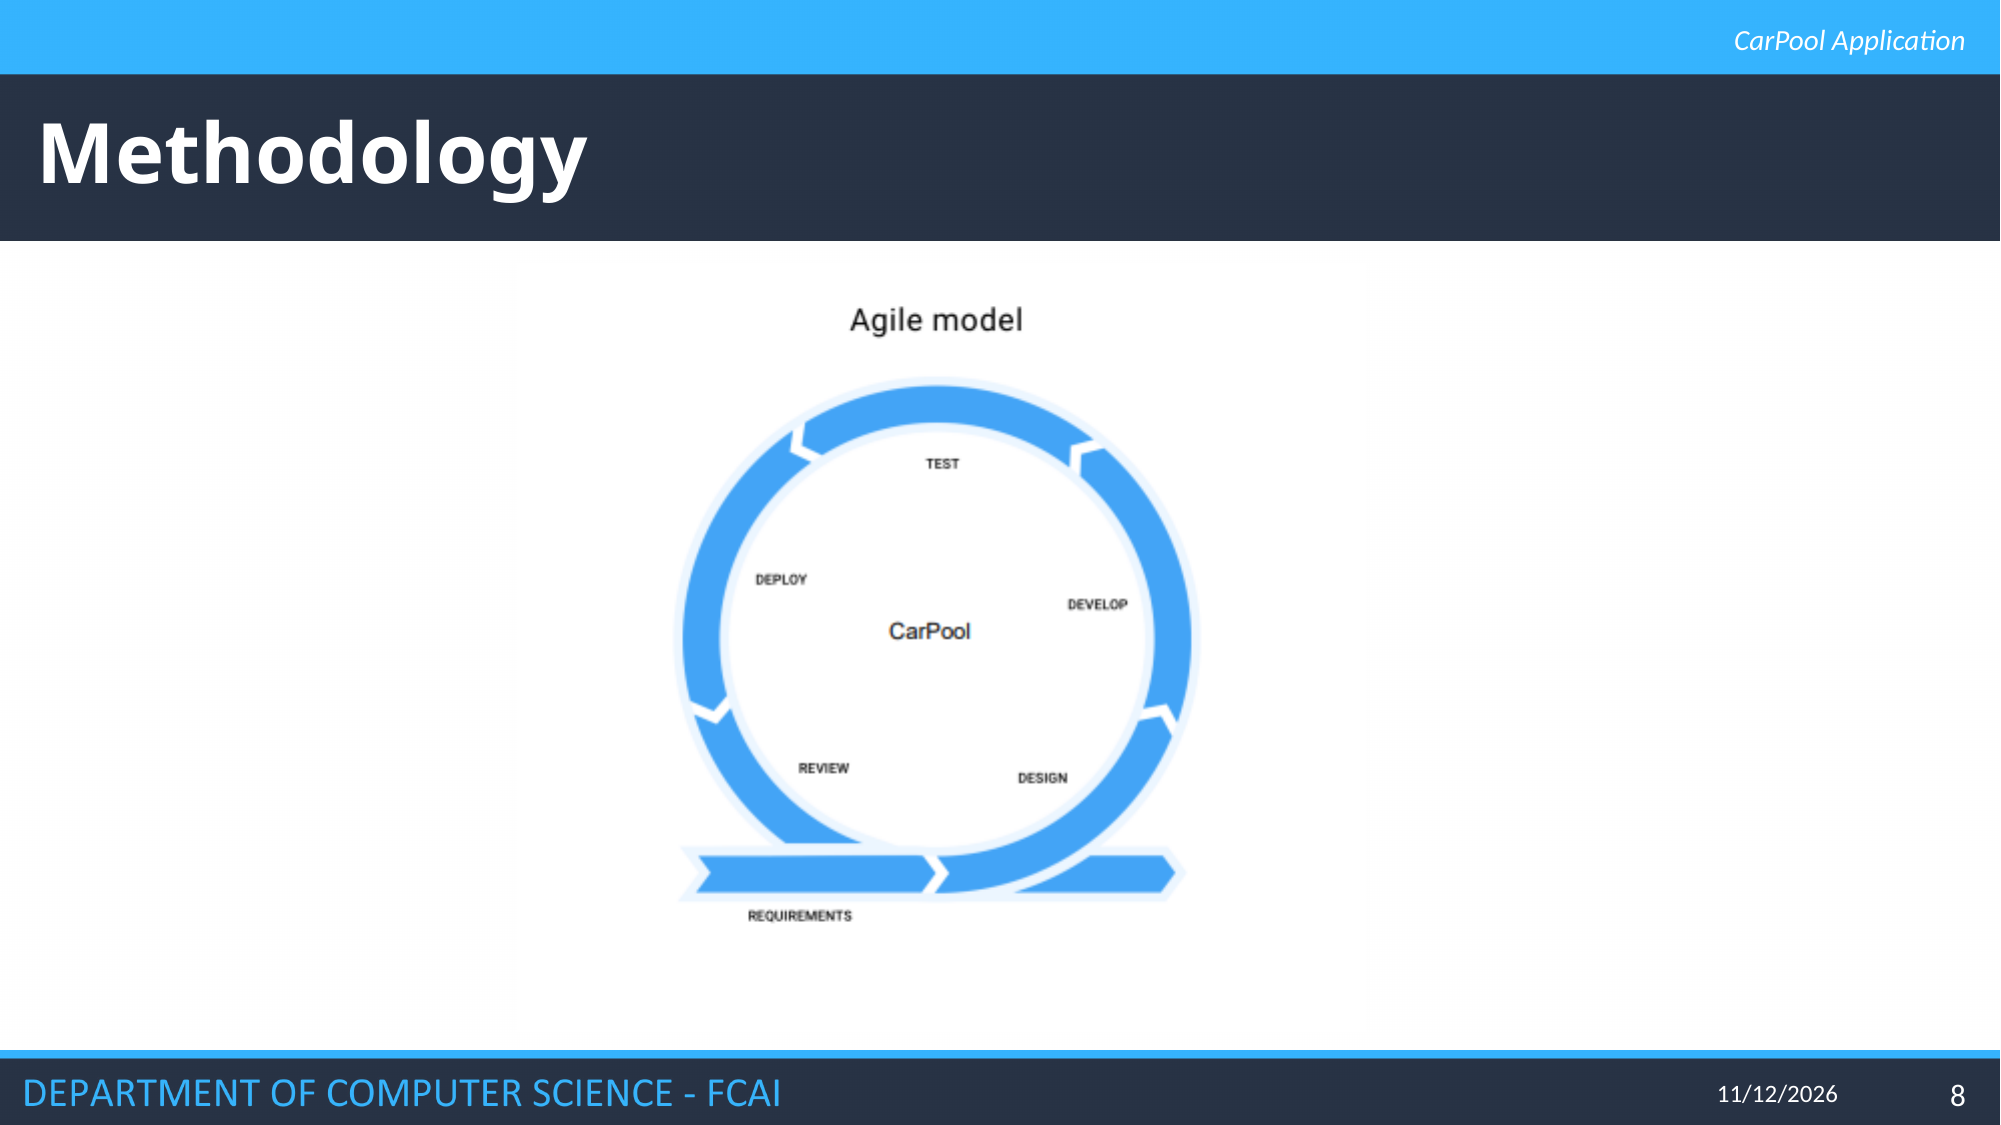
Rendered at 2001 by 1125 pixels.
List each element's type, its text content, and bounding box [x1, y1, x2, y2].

title Methodology [21, 81, 1981, 232]
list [517, 263, 1366, 1032]
footer CarPool Application [21, 8, 1981, 69]
picture [0, 0, 2000, 1125]
slide_number 8 [1871, 1063, 1981, 1124]
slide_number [1684, 1062, 1872, 1123]
